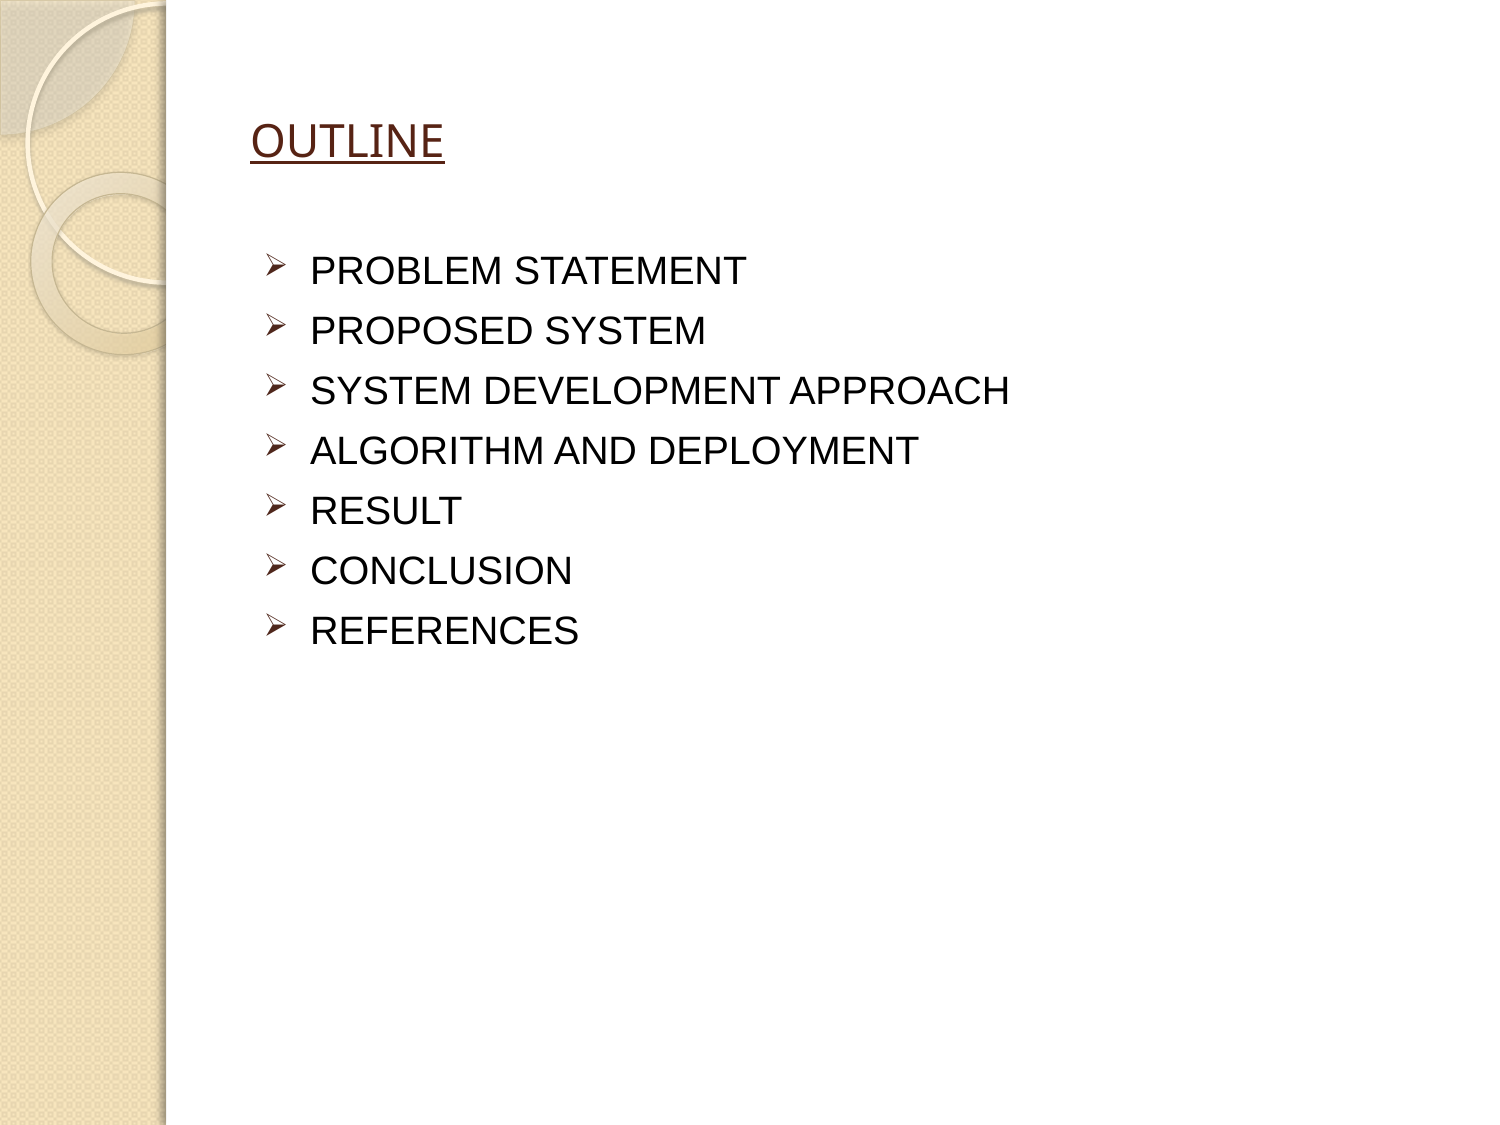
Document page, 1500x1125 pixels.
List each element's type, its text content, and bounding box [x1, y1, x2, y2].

title OUTLINE [235, 45, 1466, 233]
list PROBLEM STATEMENT PROPOSED SYSTEM SYSTEM DEVELOPMENT APPROACH ALGORITHM AND DEPLOYMENT RESULT CONCLUSION REFERENCES [235, 237, 1466, 1025]
